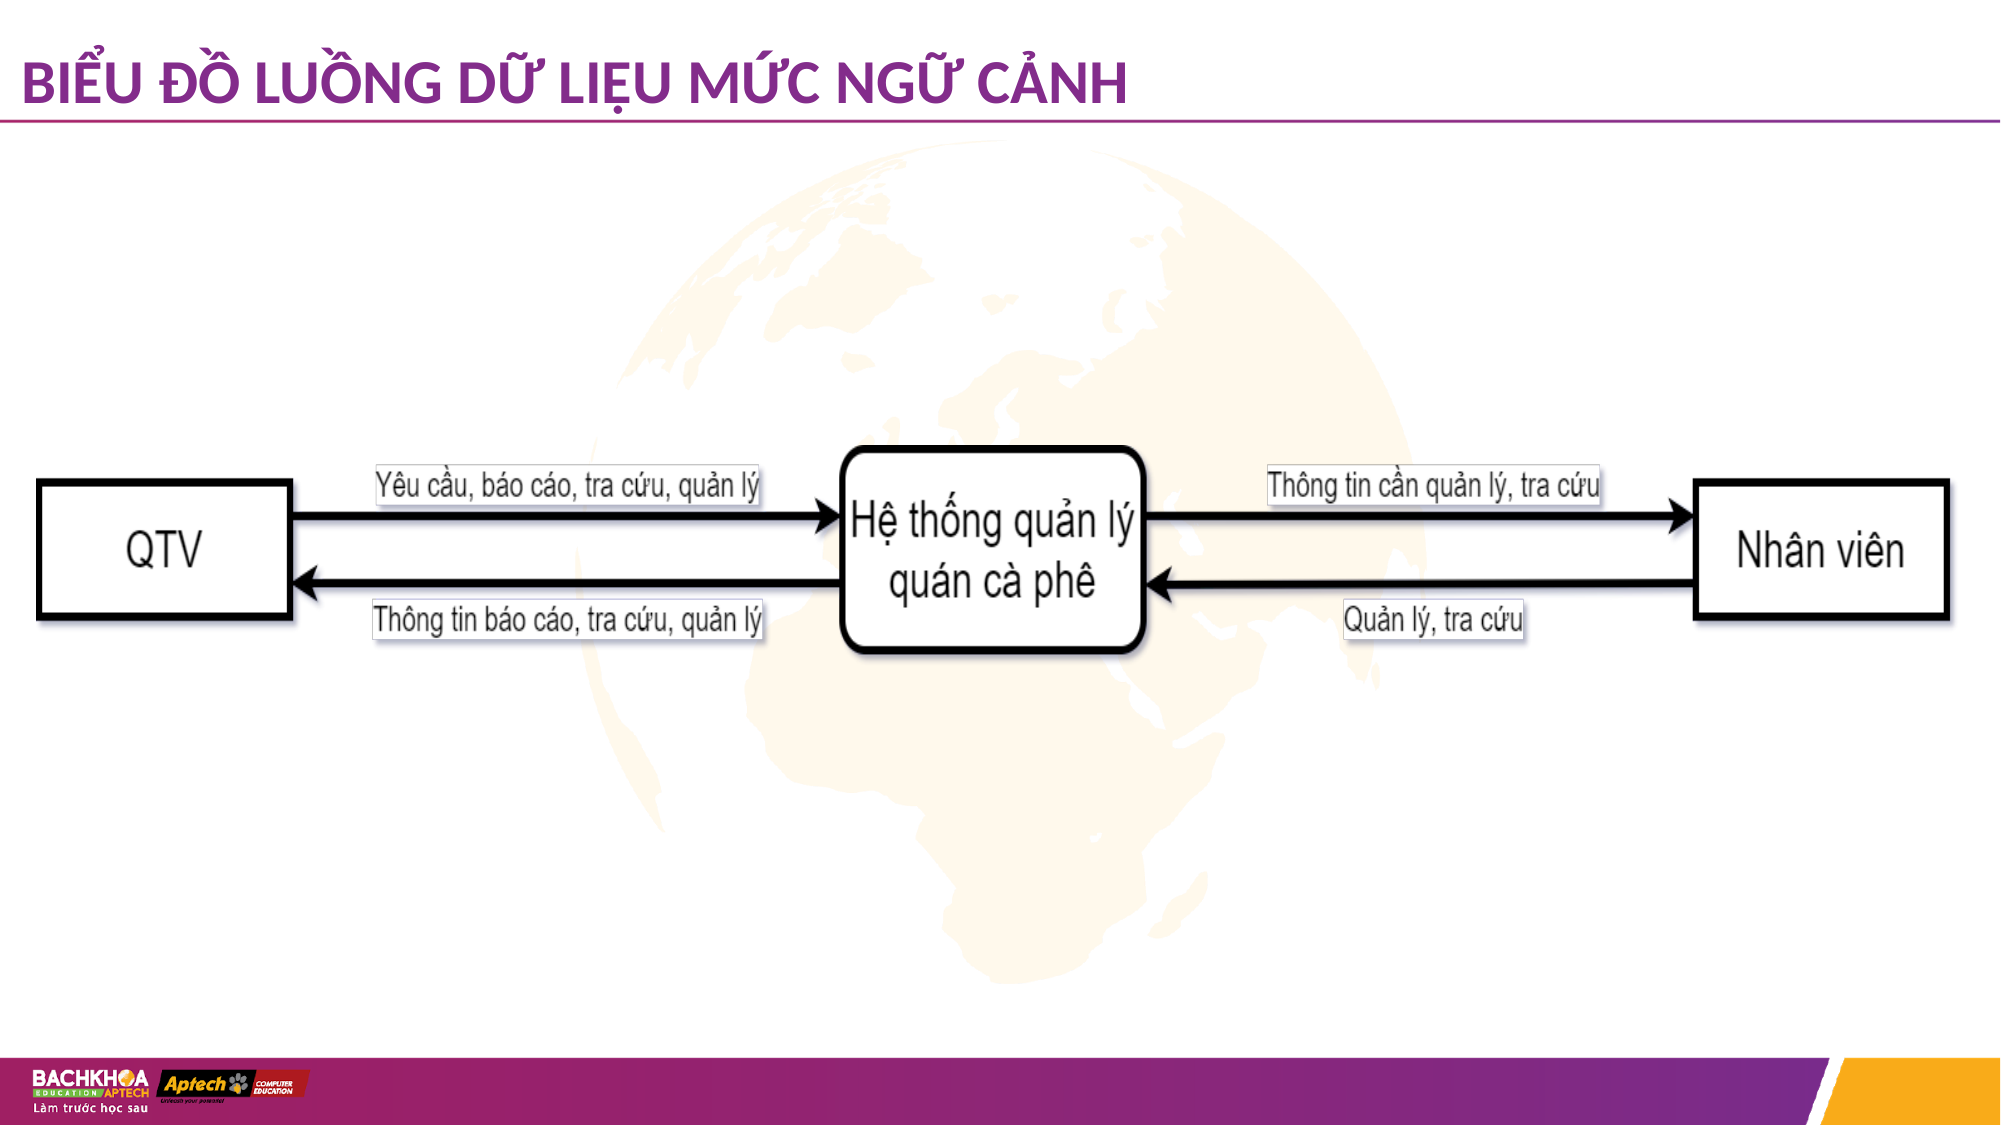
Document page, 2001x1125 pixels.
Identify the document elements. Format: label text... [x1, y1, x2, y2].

title BIỂU ĐỒ LUỒNG DỮ LIỆU MỨC NGỮ CẢNH [6, 0, 1732, 168]
picture [0, 0, 2001, 1125]
